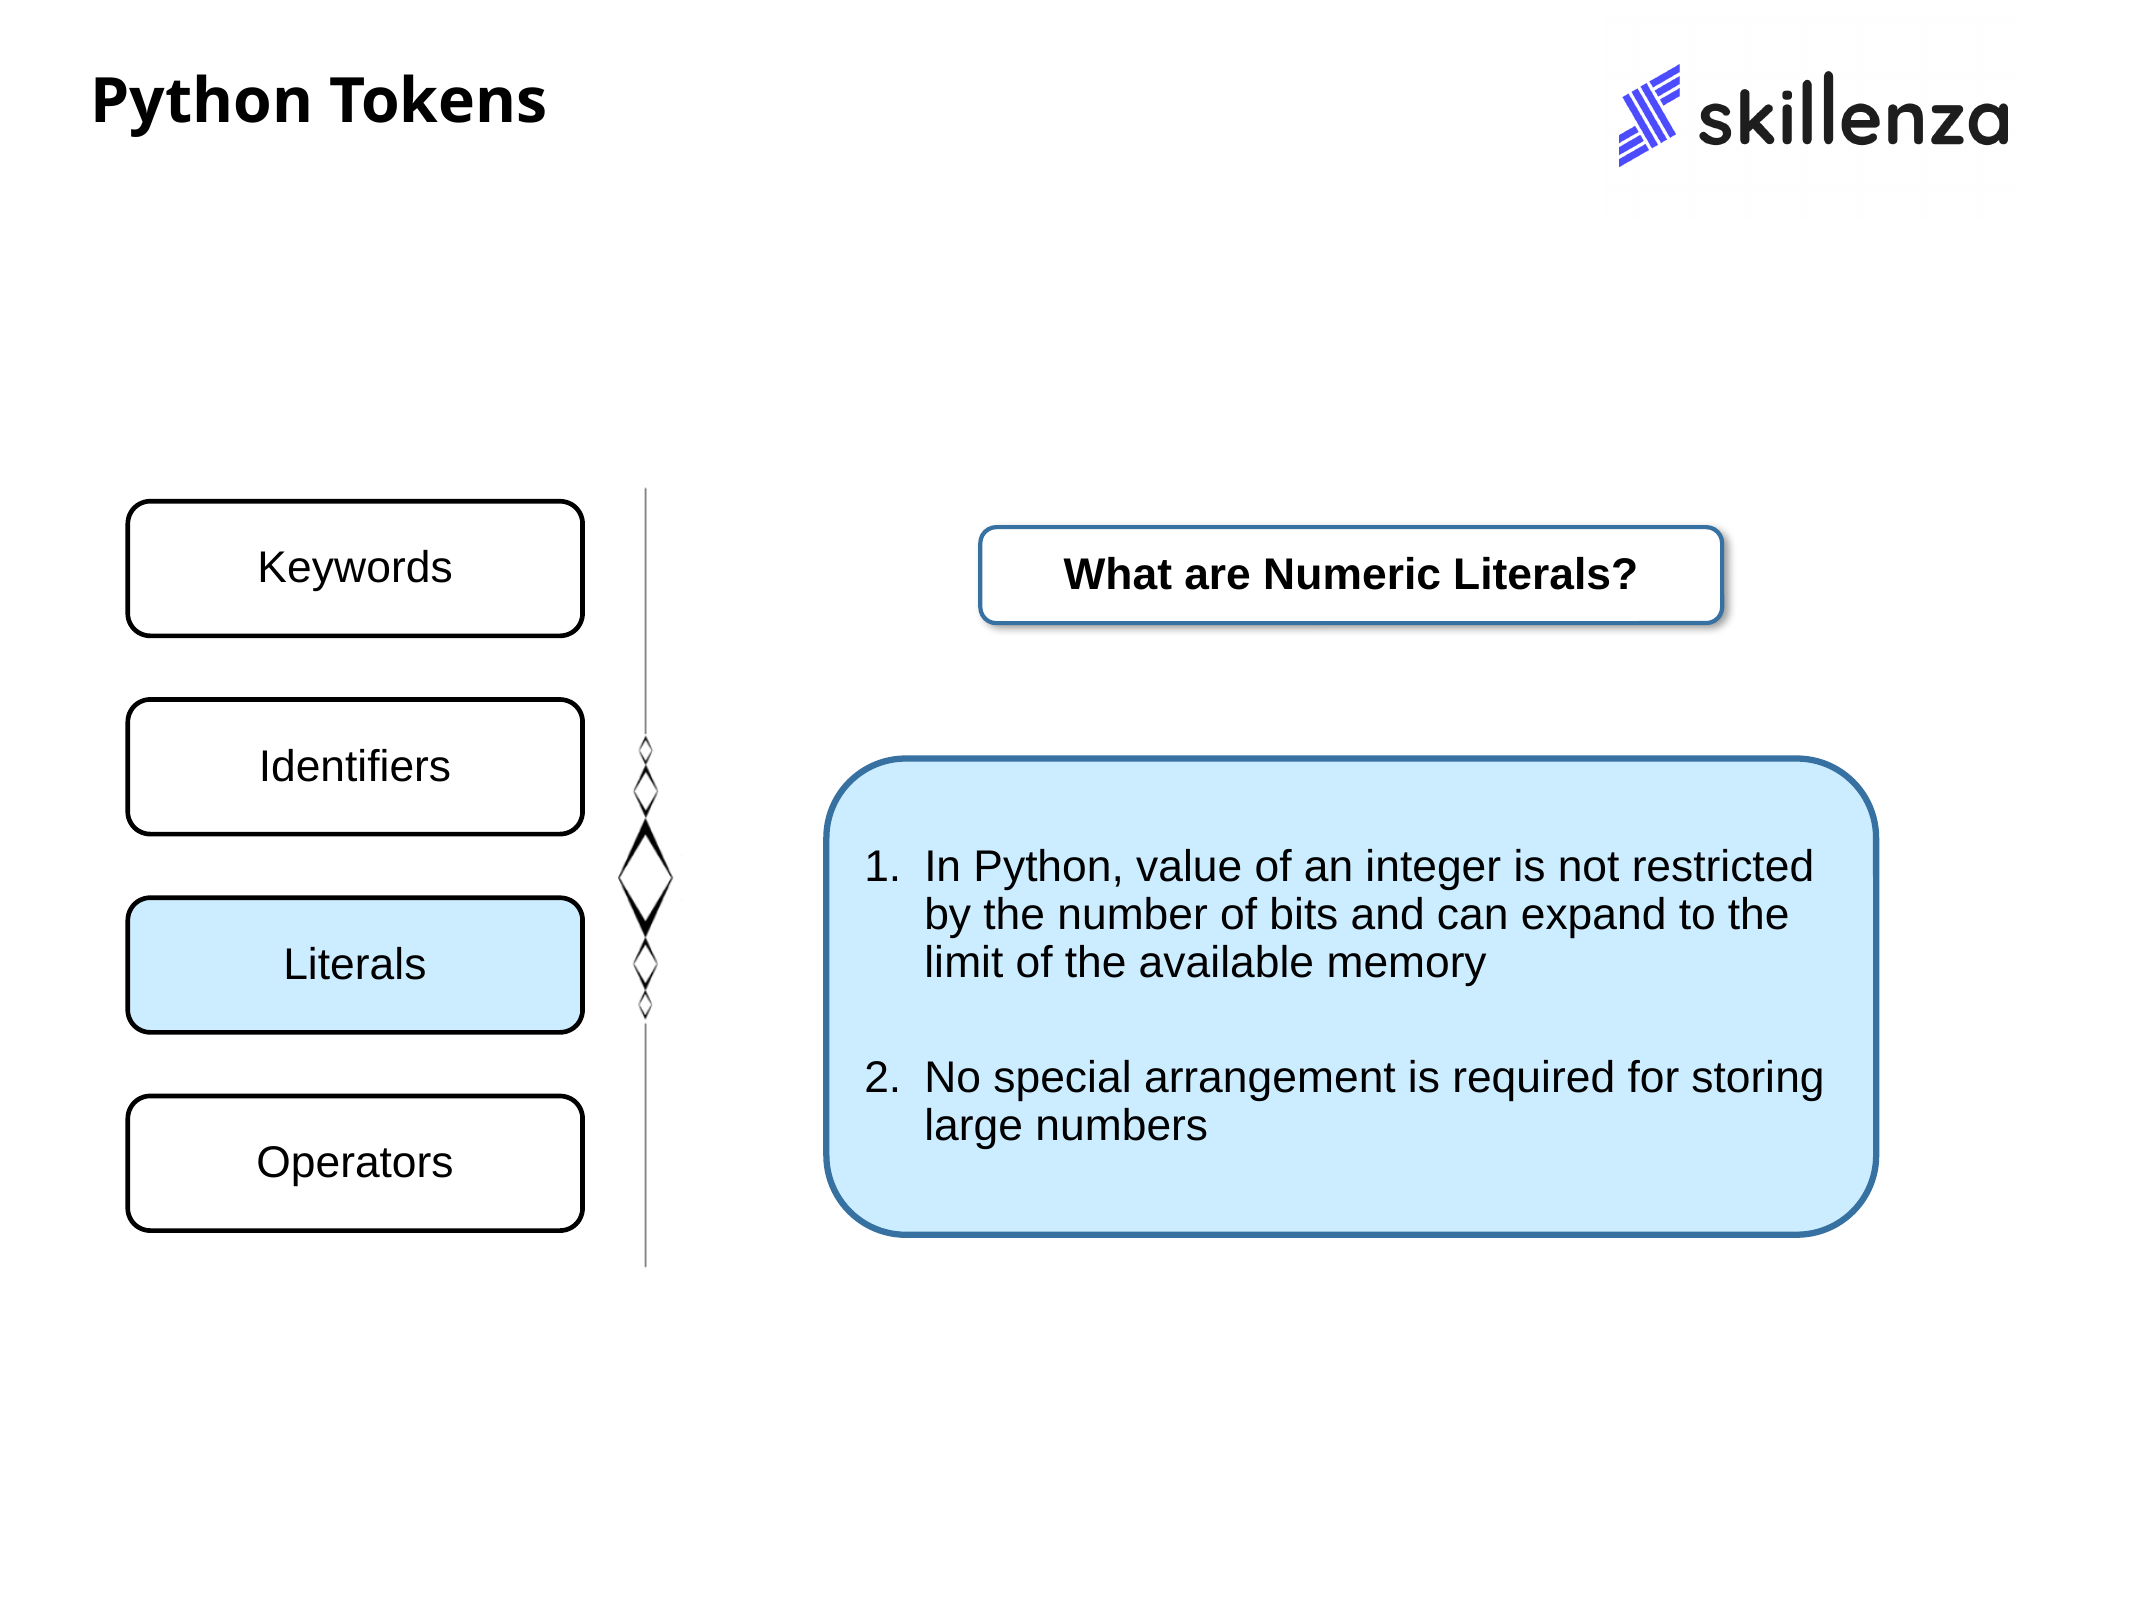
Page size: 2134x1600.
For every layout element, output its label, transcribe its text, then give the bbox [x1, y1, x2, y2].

text_box Literals [125, 895, 585, 1035]
text_box Keywords [125, 499, 585, 638]
text_box What are Numeric Literals? [978, 525, 1725, 626]
text_box Python Tokens [75, 61, 638, 144]
picture [1604, 11, 2022, 220]
text_box Operators [125, 1093, 585, 1233]
text_box Identifiers [125, 697, 585, 837]
text_box In Python, value of an integer is not restricted by the number of bits and can expand to the limit of the available memory No special arrangement is required for storing large numbers [824, 756, 1879, 1237]
picture [238, 468, 1052, 1282]
